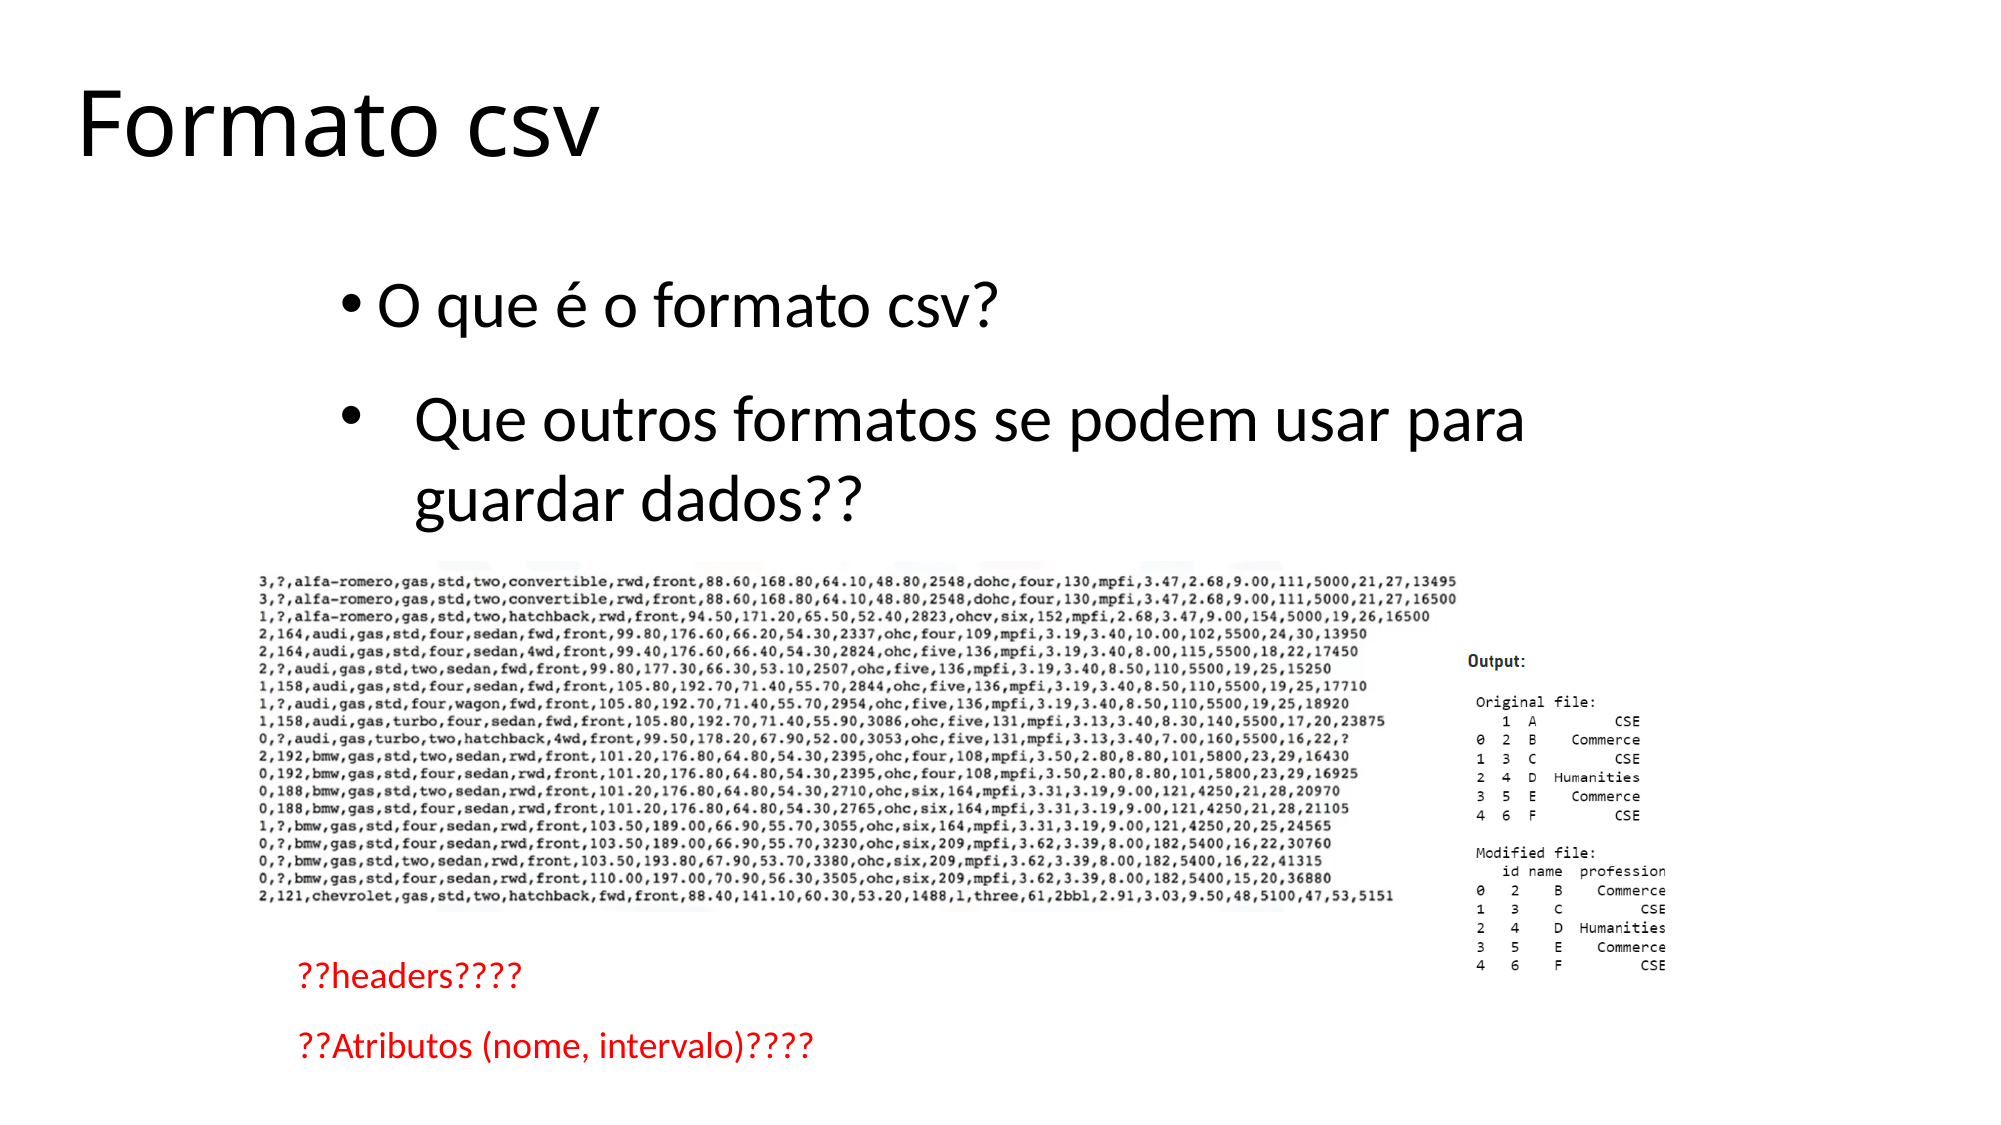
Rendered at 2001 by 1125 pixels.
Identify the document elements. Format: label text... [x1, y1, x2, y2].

text_box Que outros formatos se podem usar para guardar dados?? [324, 366, 1675, 542]
list O que é o formato csv? [324, 542, 1675, 643]
picture [250, 561, 1750, 1000]
title Formato csv [60, 33, 1719, 221]
text_box ??headers???? [281, 944, 539, 1004]
list O que é o formato csv? [324, 262, 1675, 366]
list O que é o formato csv? [324, 912, 1450, 916]
text_box ??Atributos (nome, intervalo)???? [282, 1013, 831, 1074]
